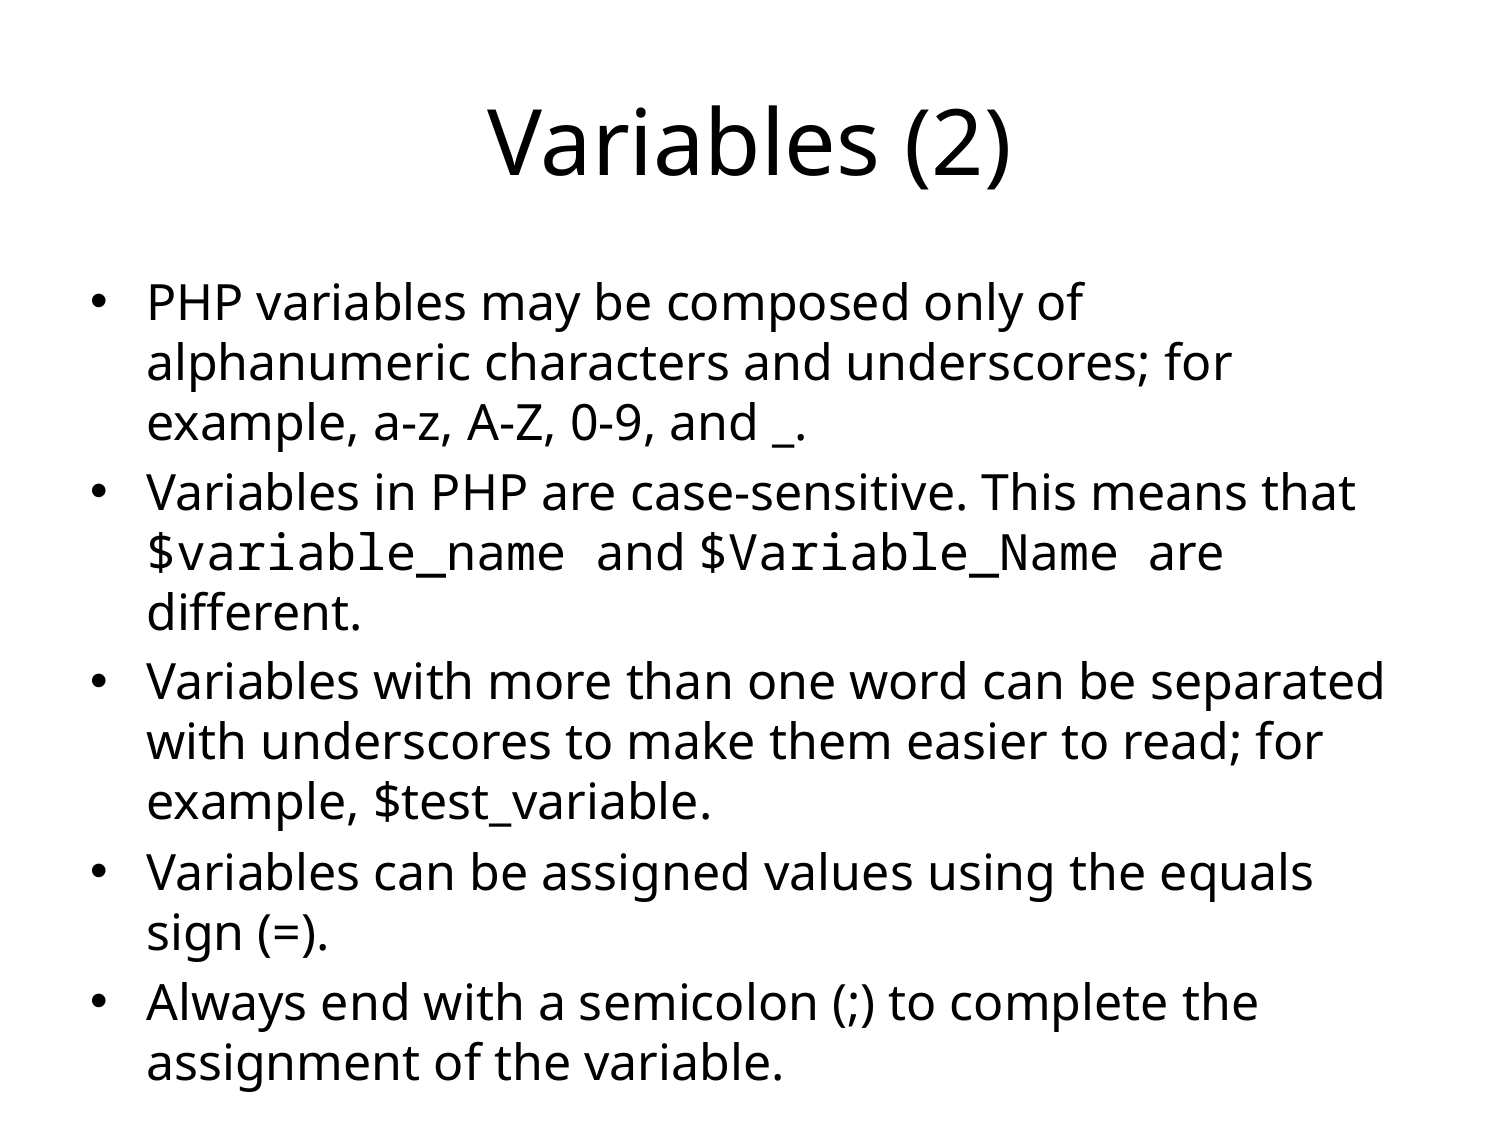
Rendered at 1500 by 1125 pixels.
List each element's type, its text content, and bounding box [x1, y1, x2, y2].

title Variables (2) [75, 45, 1425, 233]
list PHP variables may be composed only of alphanumeric characters and underscores; for example, a-z, A-Z, 0-9, and _. Variables in PHP are case-sensitive. This means that $variable_name and $Variable_Name are different. Variables with more than one word can be separated with underscores to make them easier to read; for example, $test_variable. Variables can be assigned values using the equals sign (=). Always end with a semicolon (;) to complete the assignment of the variable. [75, 262, 1425, 1005]
